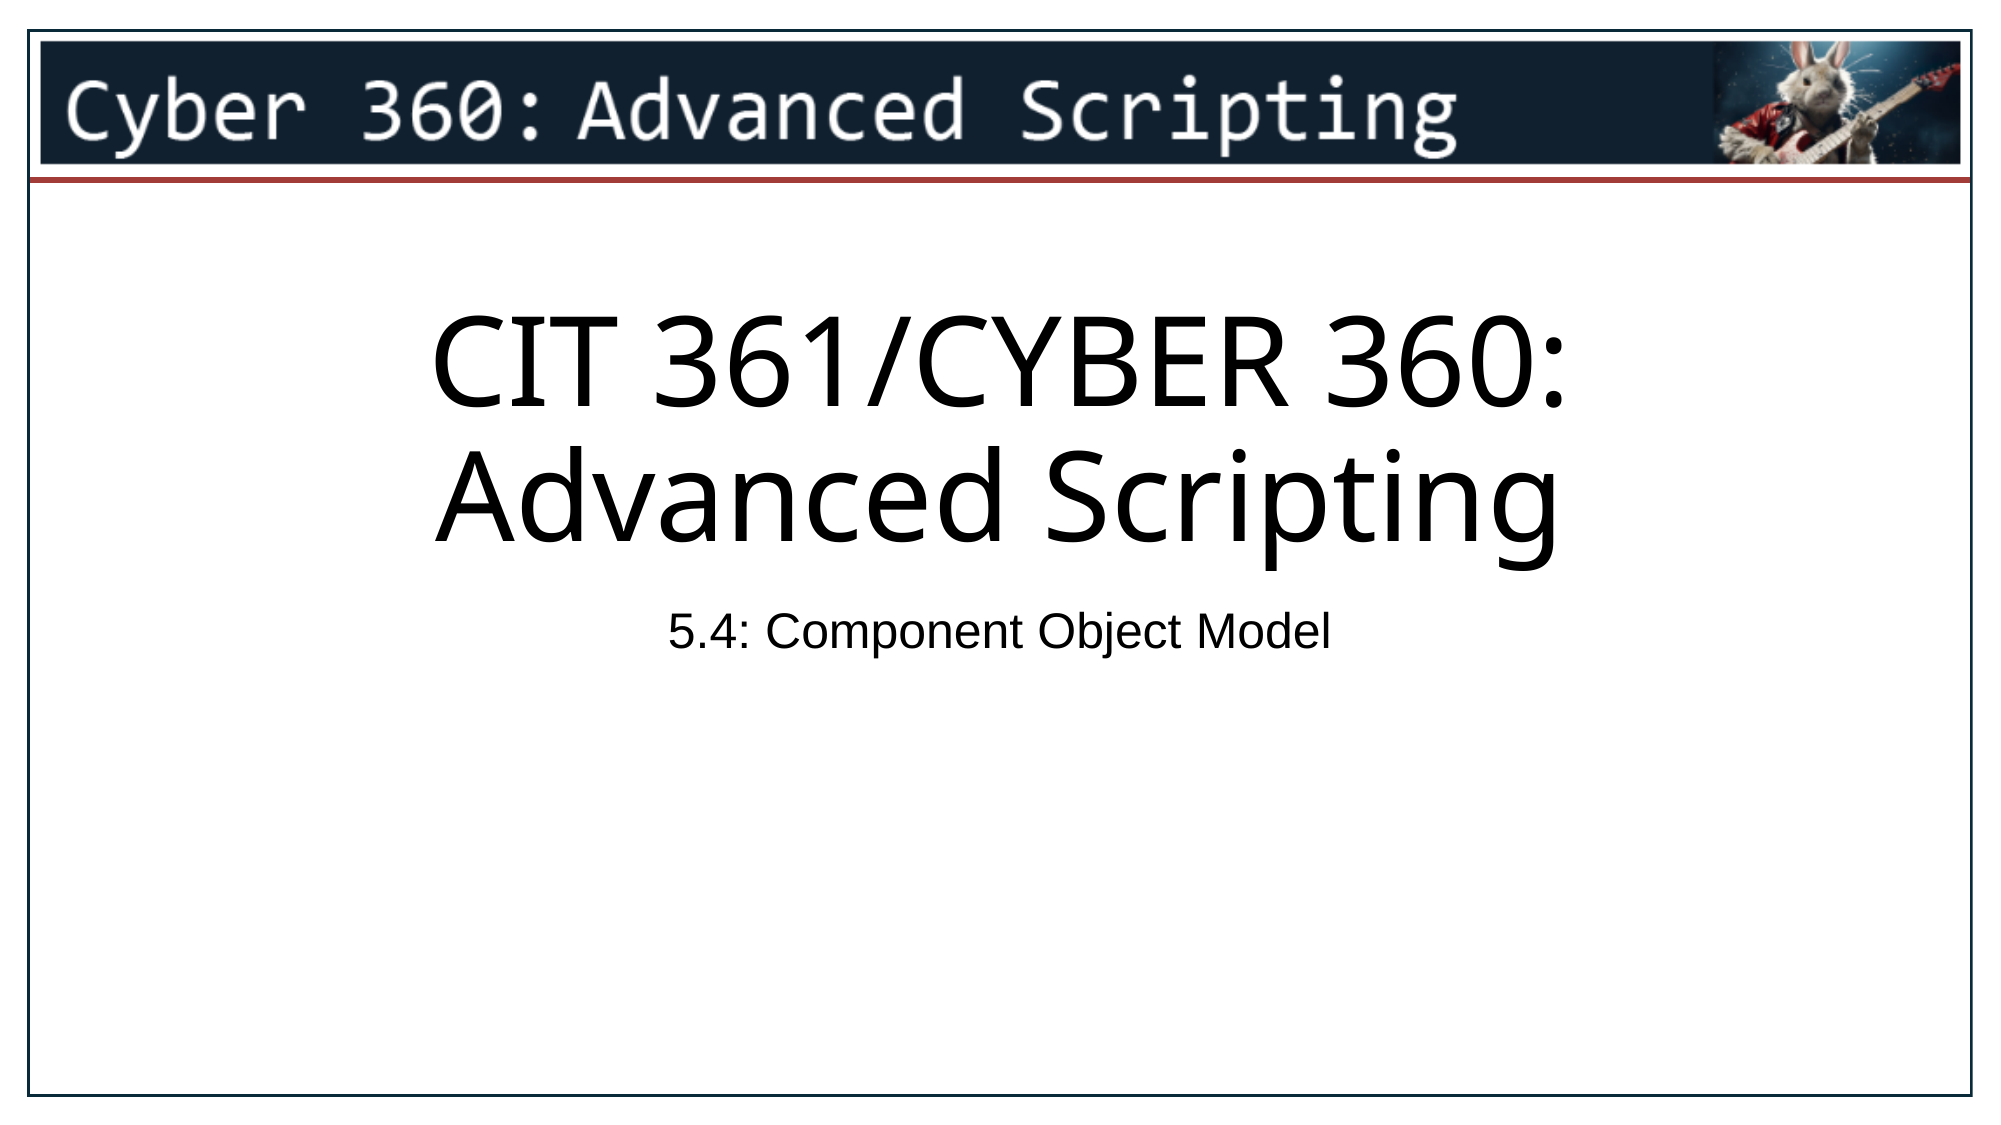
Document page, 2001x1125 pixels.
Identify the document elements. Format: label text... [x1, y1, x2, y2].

subtitle 5.4: Component Object Model [249, 590, 1750, 863]
picture [34, 38, 1966, 168]
title CIT 361/CYBER 360: Advanced Scripting [249, 184, 1750, 576]
